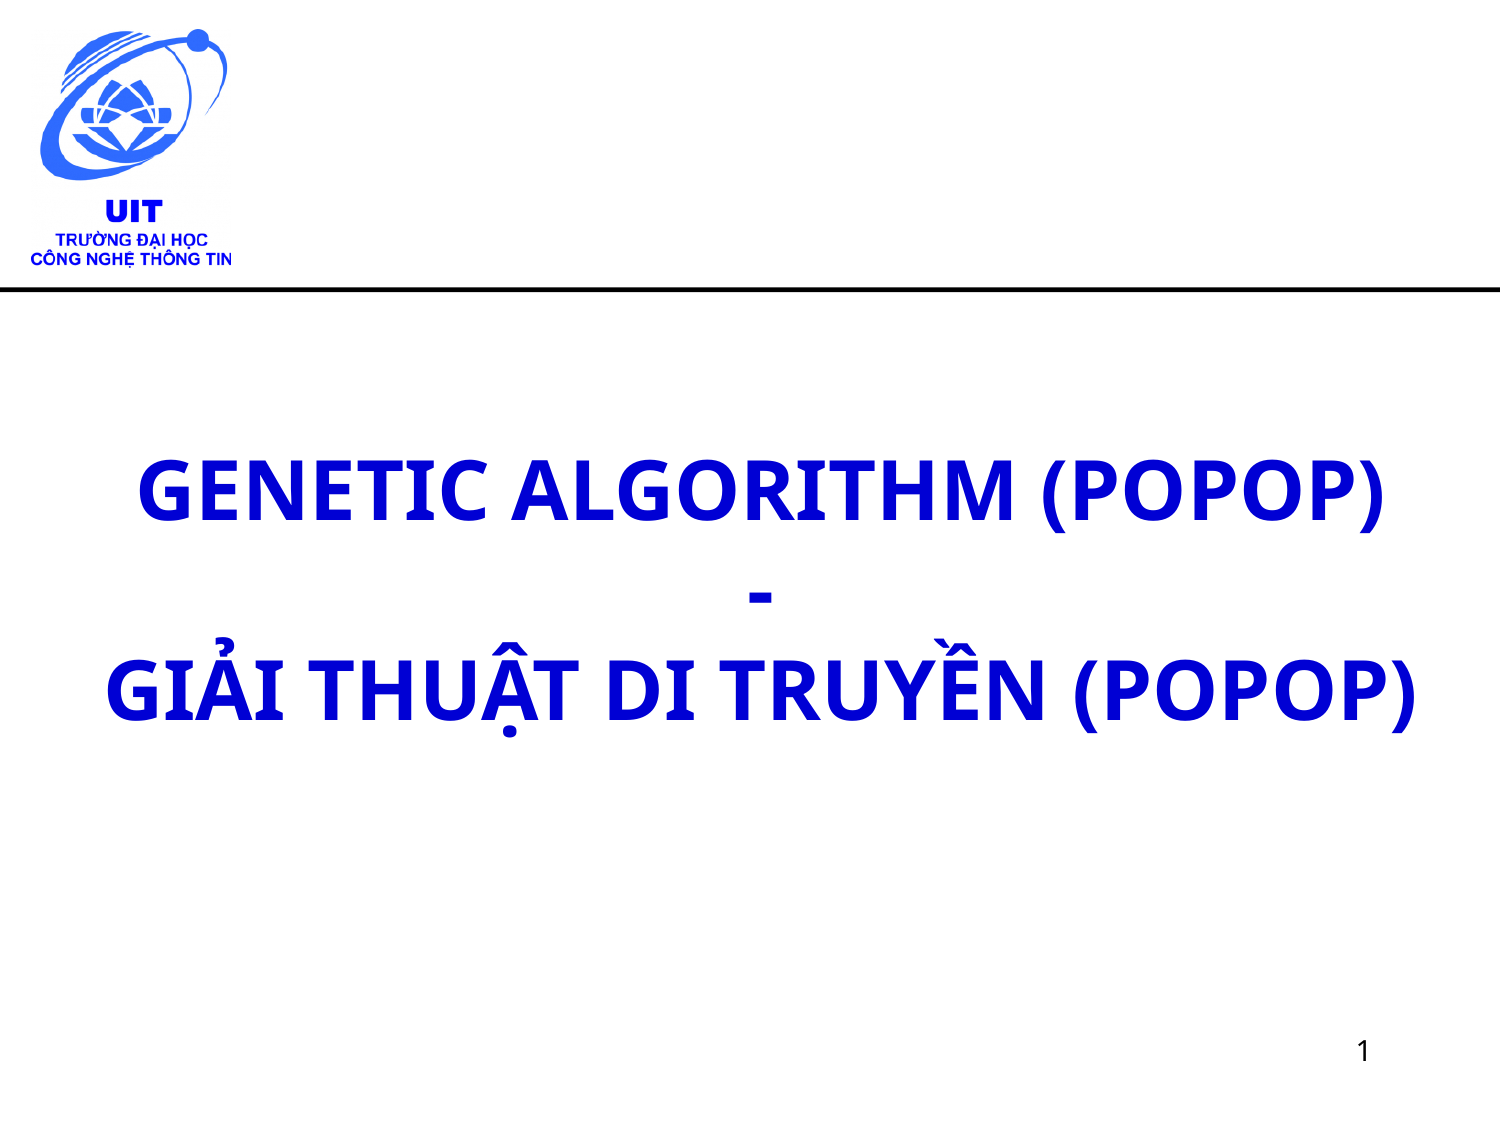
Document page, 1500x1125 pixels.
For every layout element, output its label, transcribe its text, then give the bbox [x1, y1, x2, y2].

picture [31, 29, 231, 268]
title GENETIC ALGORITHM (POPOP) - GIẢI THUẬT DI TRUYỀN (POPOP) [60, 466, 1462, 709]
slide_number 1 [1074, 1024, 1388, 1101]
